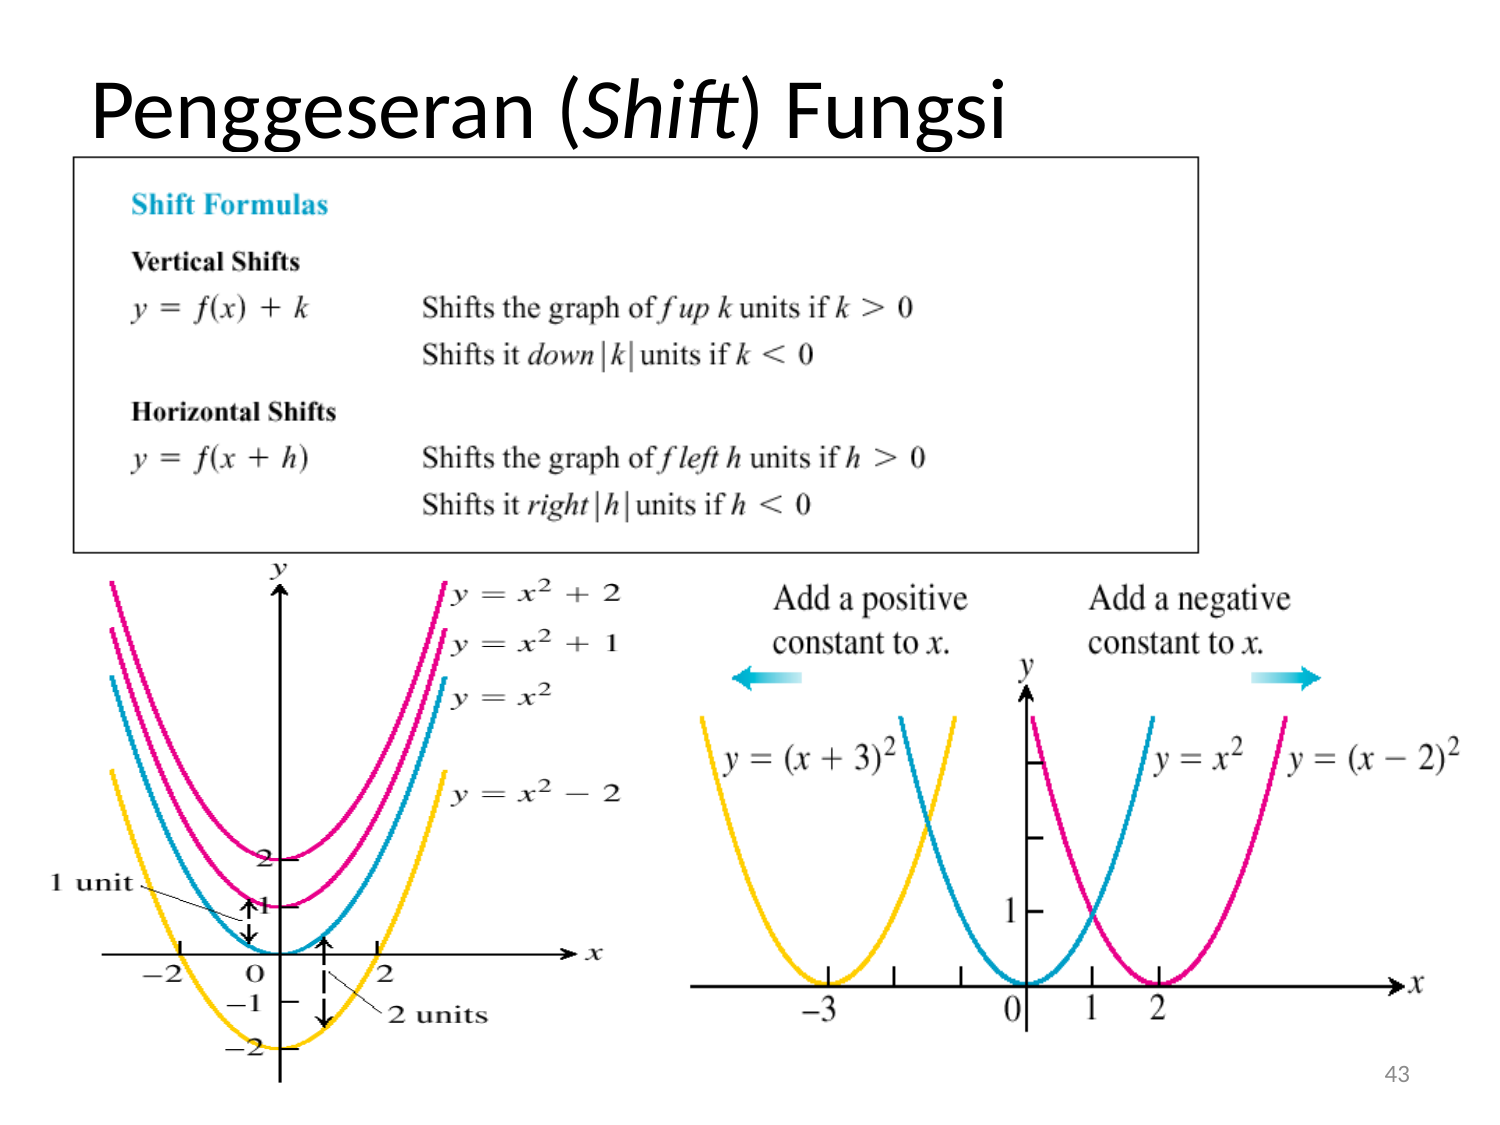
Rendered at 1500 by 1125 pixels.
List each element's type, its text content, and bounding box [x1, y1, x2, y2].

picture [70, 152, 1204, 558]
slide_number 43 [1074, 1047, 1425, 1103]
picture [681, 573, 1466, 1041]
picture [41, 562, 645, 1091]
title Penggeseran (Shift) Fungsi [75, 45, 1425, 164]
